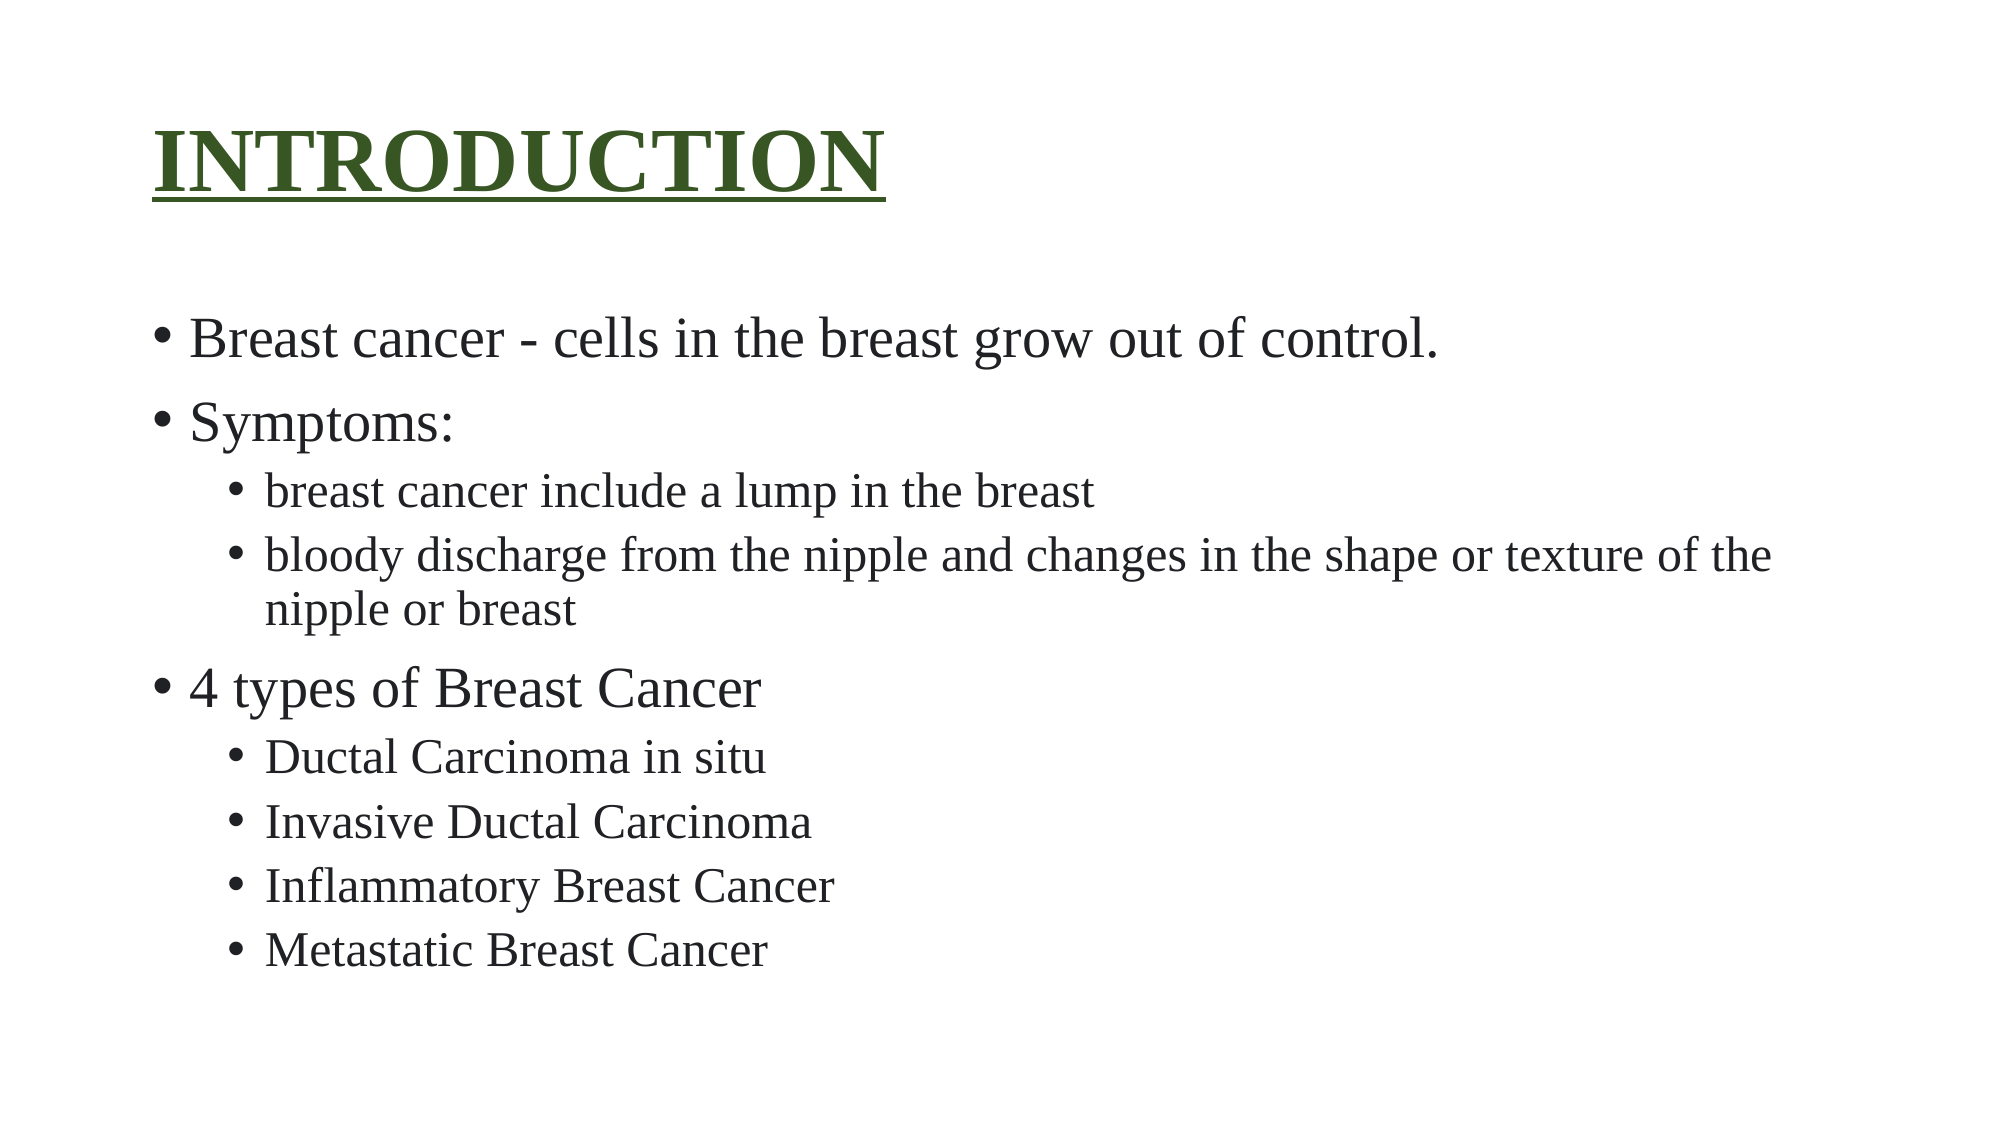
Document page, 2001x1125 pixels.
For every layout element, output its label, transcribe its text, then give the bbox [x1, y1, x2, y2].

title INTRODUCTION [137, 53, 1863, 271]
list Breast cancer - cells in the breast grow out of control. Symptoms: breast cancer include a lump in the breast bloody discharge from the nipple and changes in the shape or texture of the nipple or breast 4 types of Breast Cancer Ductal Carcinoma in situ Invasive Ductal Carcinoma Inflammatory Breast Cancer Metastatic Breast Cancer [137, 299, 1863, 1014]
